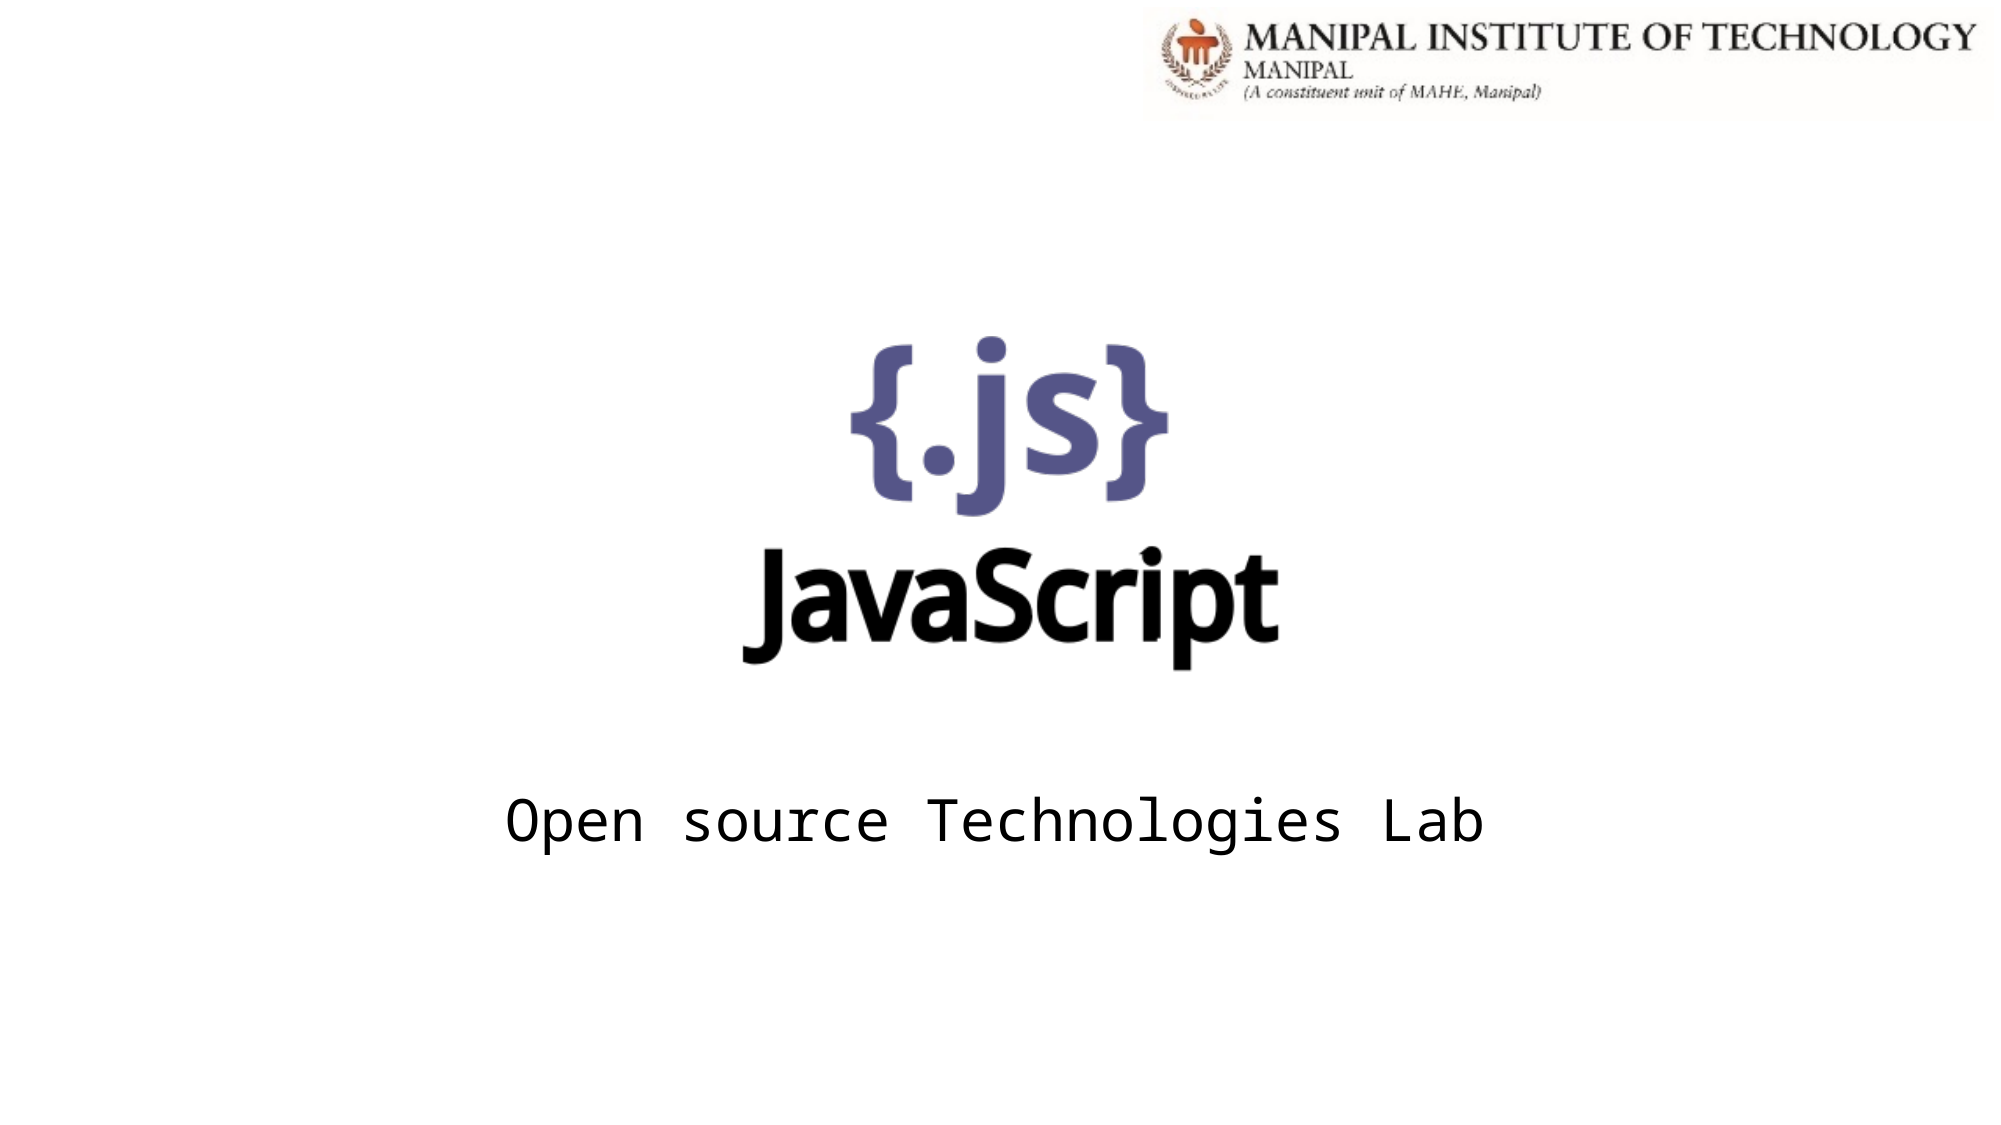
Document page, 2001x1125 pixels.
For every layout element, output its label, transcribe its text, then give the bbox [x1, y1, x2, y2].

picture [1143, 7, 1994, 121]
picture [615, 299, 1416, 700]
text_box Open source Technologies Lab [36, 775, 1955, 861]
